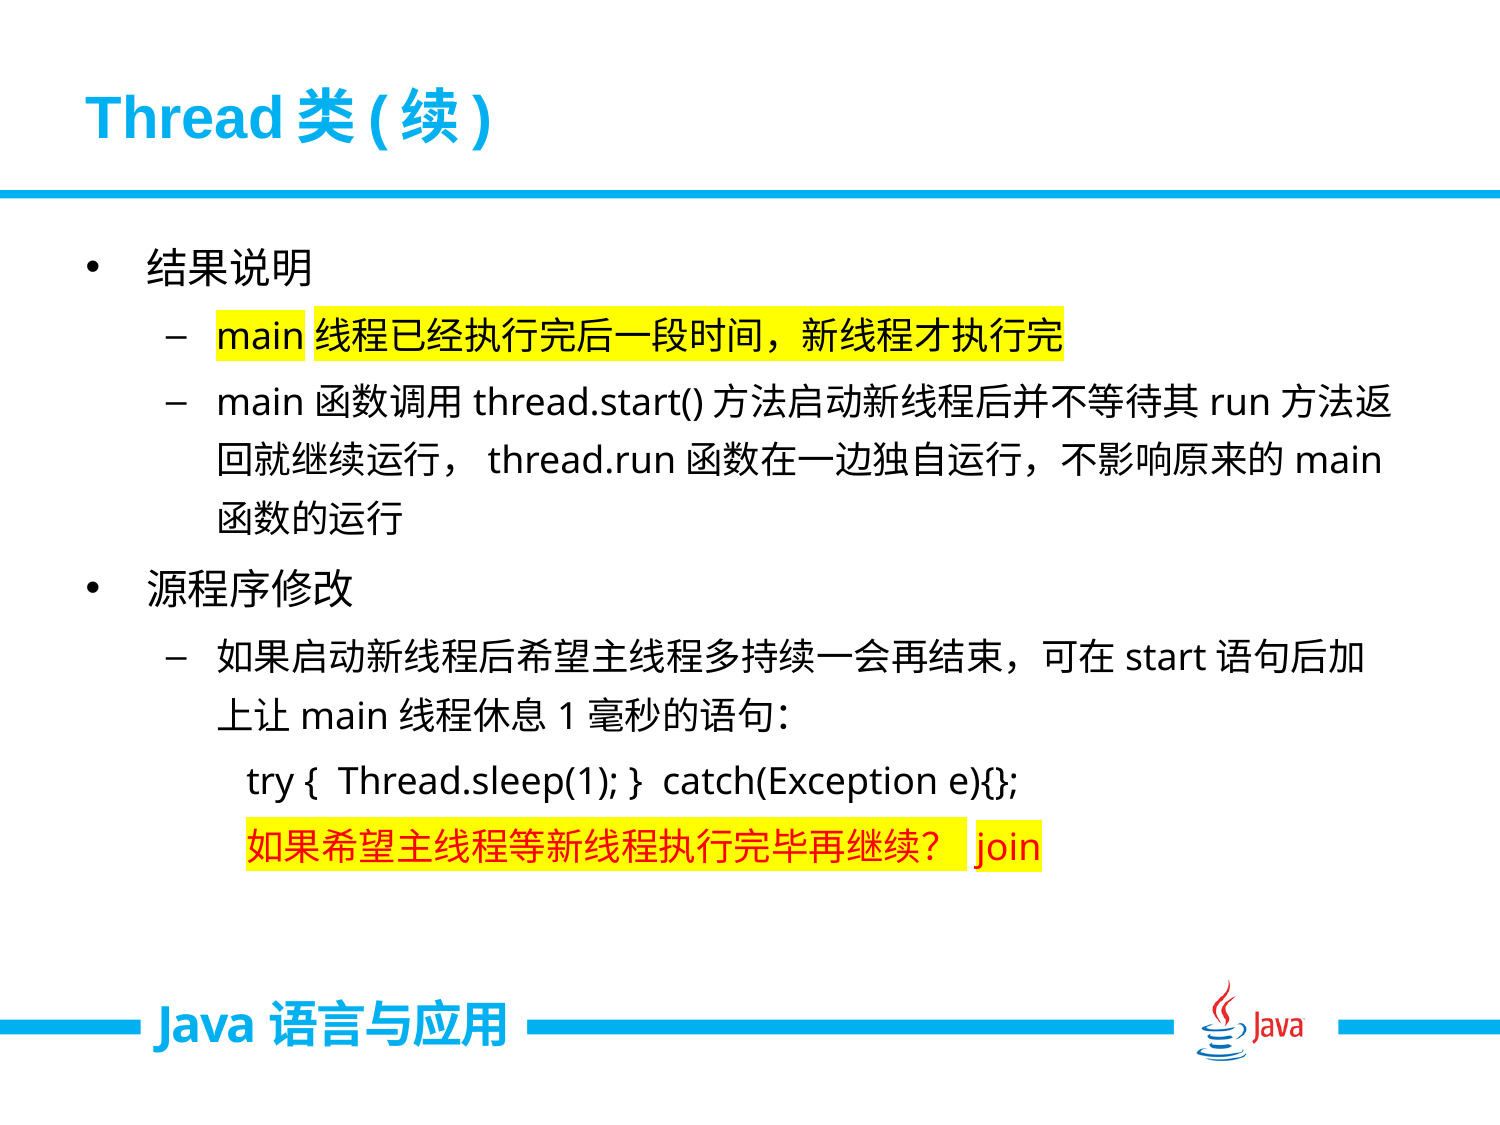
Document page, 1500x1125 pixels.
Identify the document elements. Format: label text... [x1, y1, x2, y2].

picture [1173, 971, 1326, 1064]
title Thread类(续) [68, 70, 1419, 160]
list 结果说明 main线程已经执行完后一段时间，新线程才执行完 main函数调用thread.start()方法启动新线程后并不等待其run方法返回就继续运行，thread.run函数在一边独自运行，不影响原来的main函数的运行 源程序修改 如果启动新线程后希望主线程多持续一会再结束，可在start语句后加上让main线程休息1毫秒的语句： try { Thread.sleep(1); } catch(Exception e){}; 如果希望主线程等新线程执行完毕再继续？ join [68, 217, 1419, 961]
